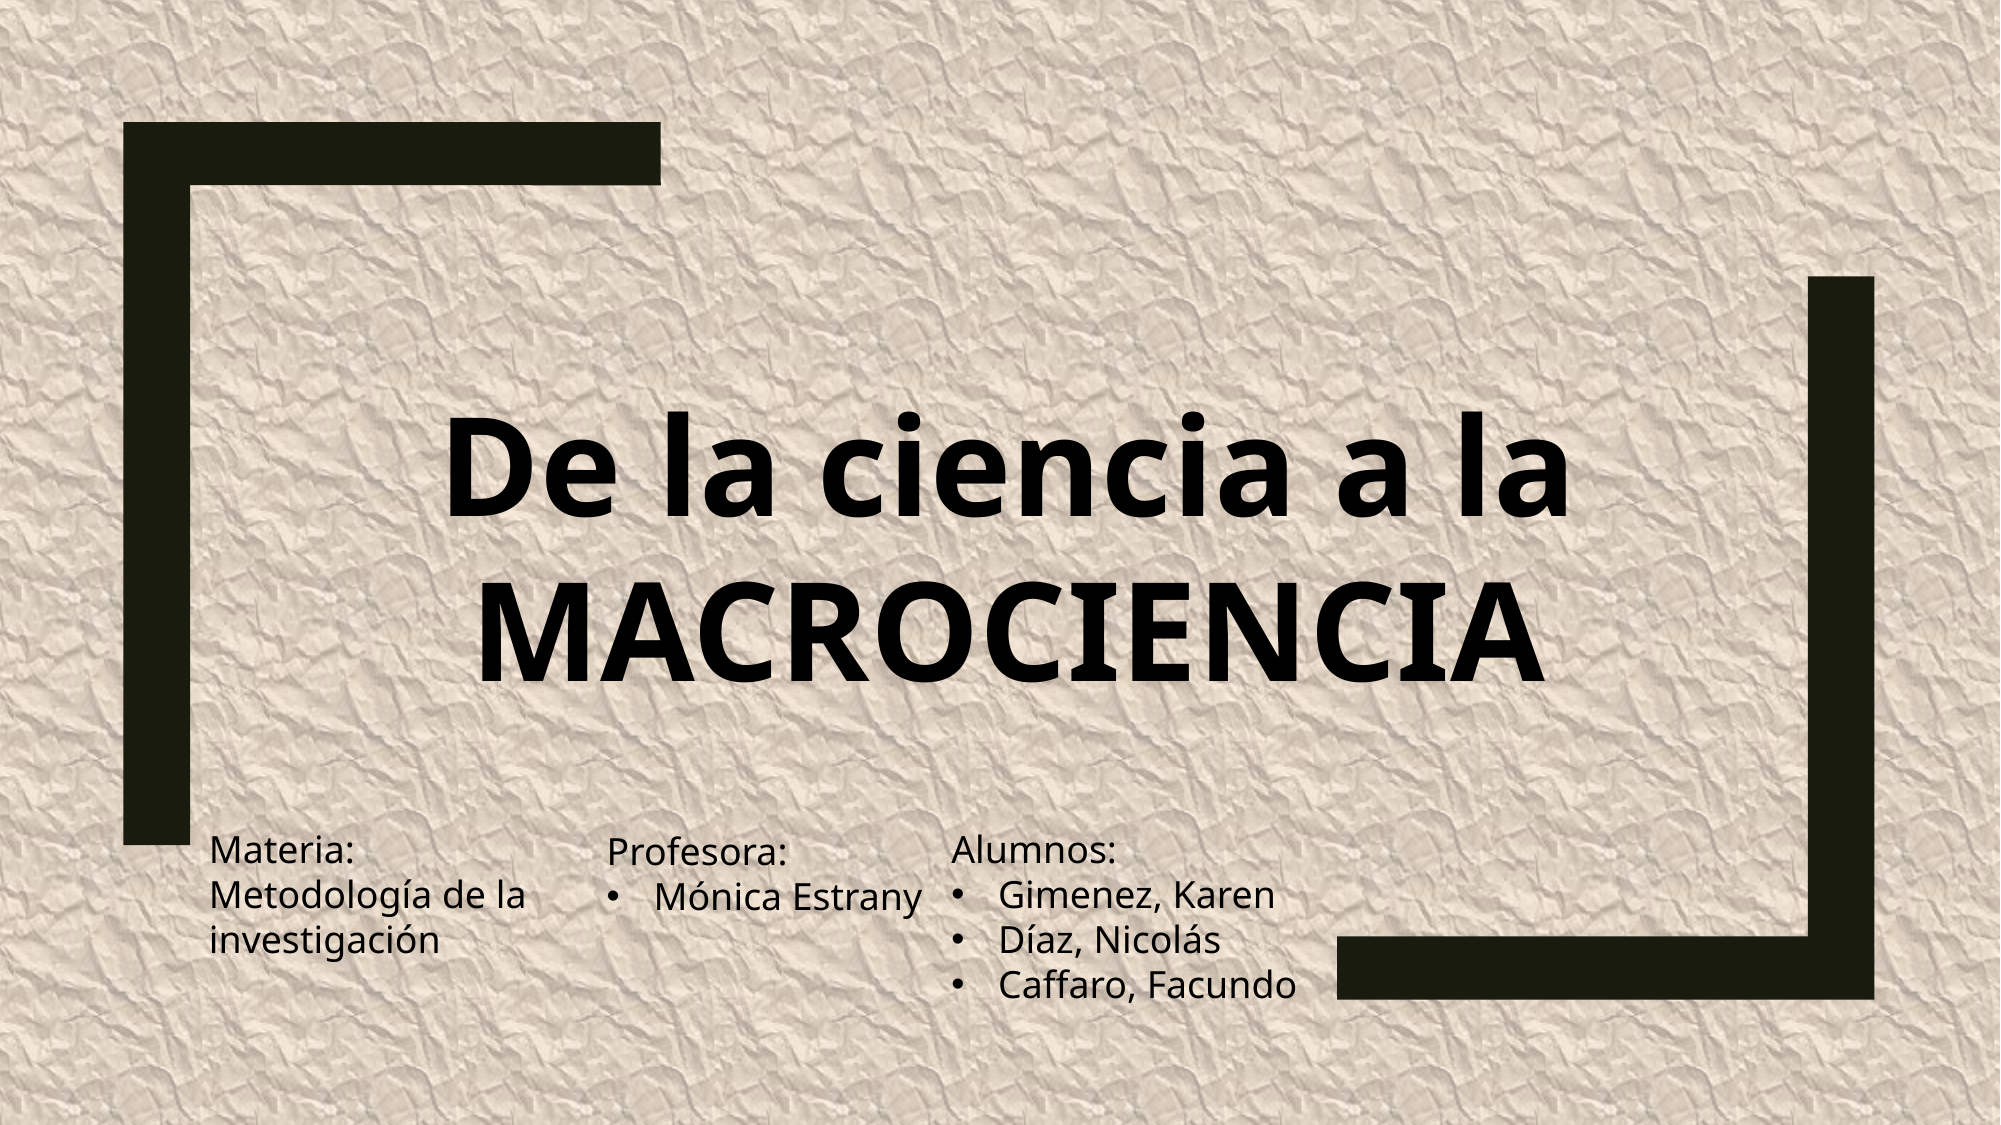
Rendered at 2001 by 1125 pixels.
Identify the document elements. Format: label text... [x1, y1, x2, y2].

text_box De la ciencia a la MACROCIENCIA [399, 371, 1617, 716]
text_box Alumnos: Gimenez, Karen Díaz, Nicolás Caffaro, Facundo [936, 818, 1323, 1014]
text_box Profesora: Mónica Estrany [591, 820, 938, 926]
text_box Materia: Metodología de la investigación [194, 818, 580, 969]
